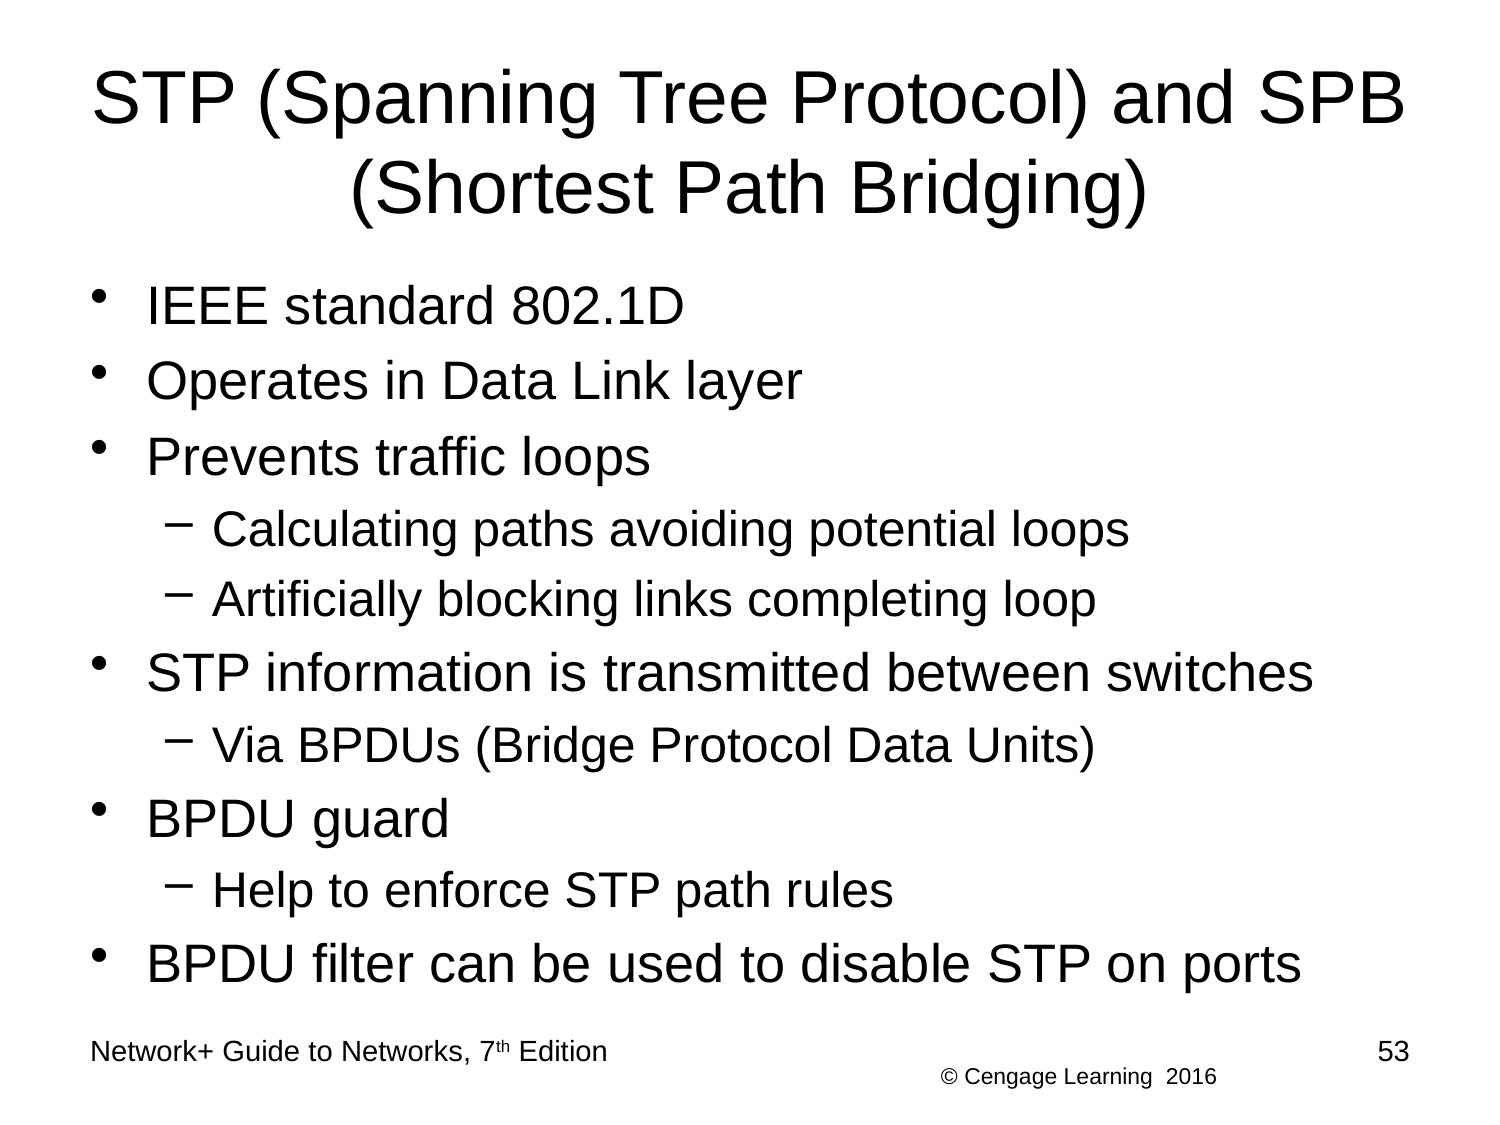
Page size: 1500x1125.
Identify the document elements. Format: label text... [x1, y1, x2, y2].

footer Network+ Guide to Networks, 7th Edition [74, 1024, 713, 1103]
title STP (Spanning Tree Protocol) and SPB (Shortest Path Bridging) [75, 45, 1425, 233]
list IEEE standard 802.1D Operates in Data Link layer Prevents traffic loops Calculating paths avoiding potential loops Artificially blocking links completing loop STP information is transmitted between switches Via BPDUs (Bridge Protocol Data Units) BPDU guard Help to enforce STP path rules BPDU filter can be used to disable STP on ports [75, 262, 1425, 1005]
slide_number 53 [1312, 1024, 1426, 1103]
